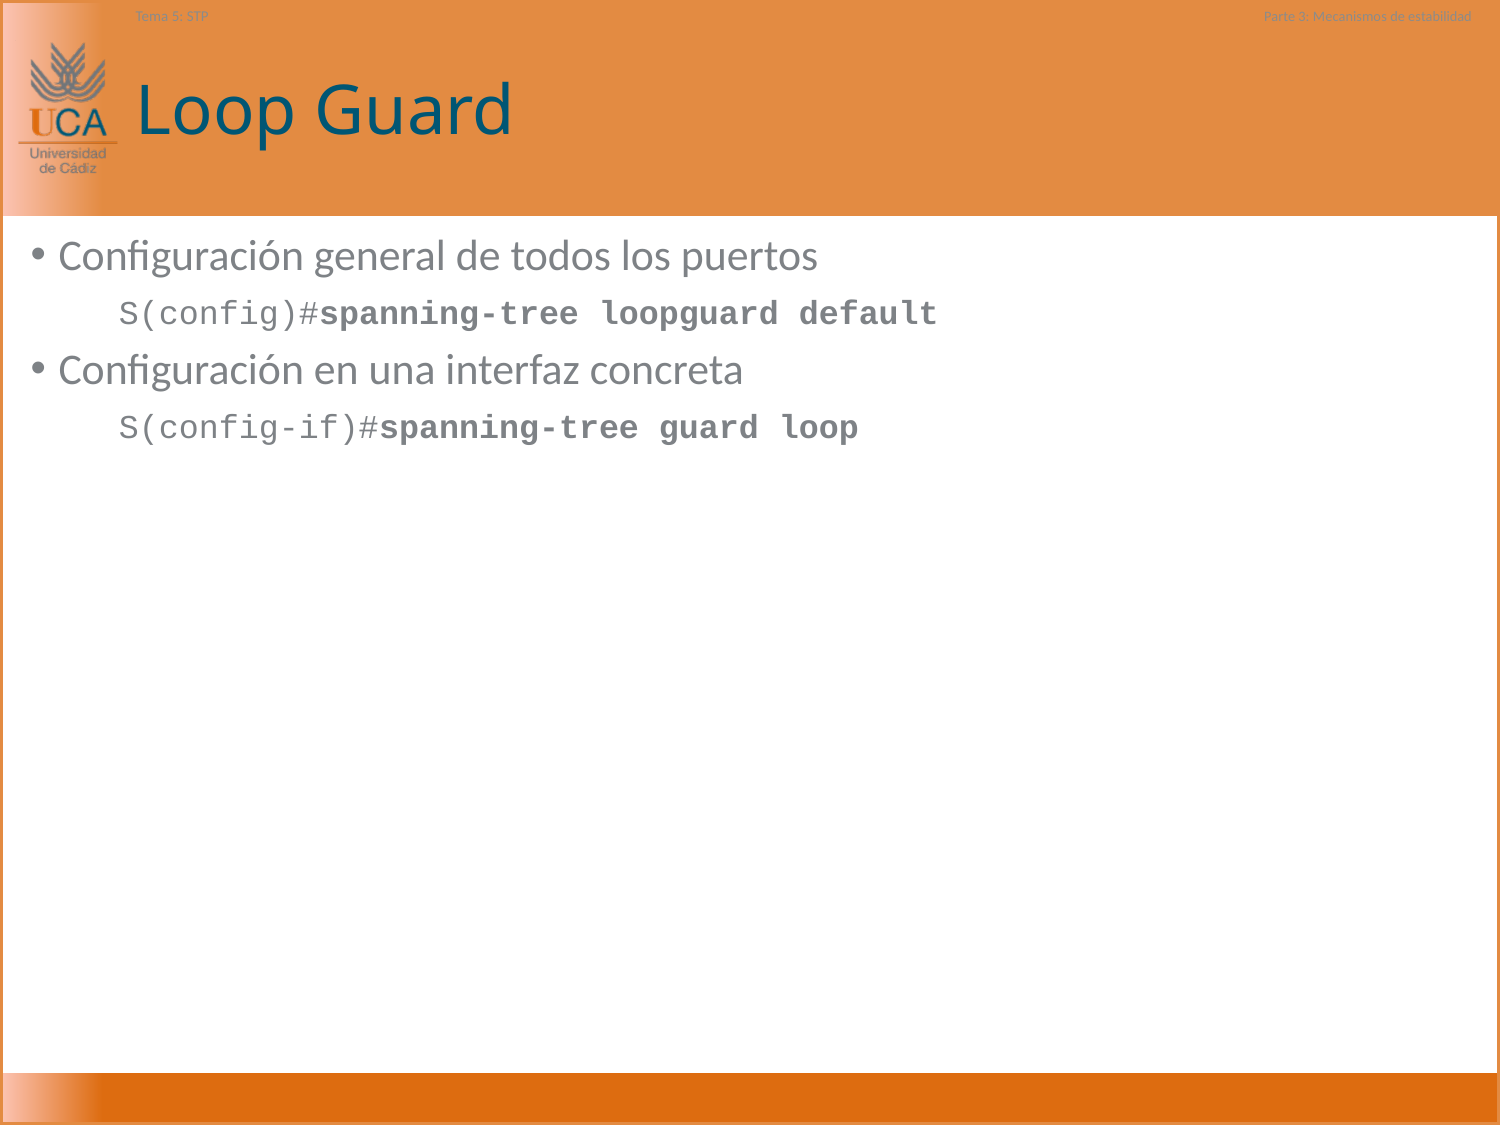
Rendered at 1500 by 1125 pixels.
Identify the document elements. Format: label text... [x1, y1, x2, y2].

list Tema 5: STP [120, 1, 831, 33]
list Configuración general de todos los puertos S(config)#spanning-tree loopguard default Configuración en una interfaz concreta S(config-if)#spanning-tree guard loop [15, 225, 1488, 1074]
picture [15, 40, 121, 176]
title Loop Guard [120, 48, 1488, 176]
list Parte 3: Mecanismos de estabilidad [841, 1, 1488, 33]
